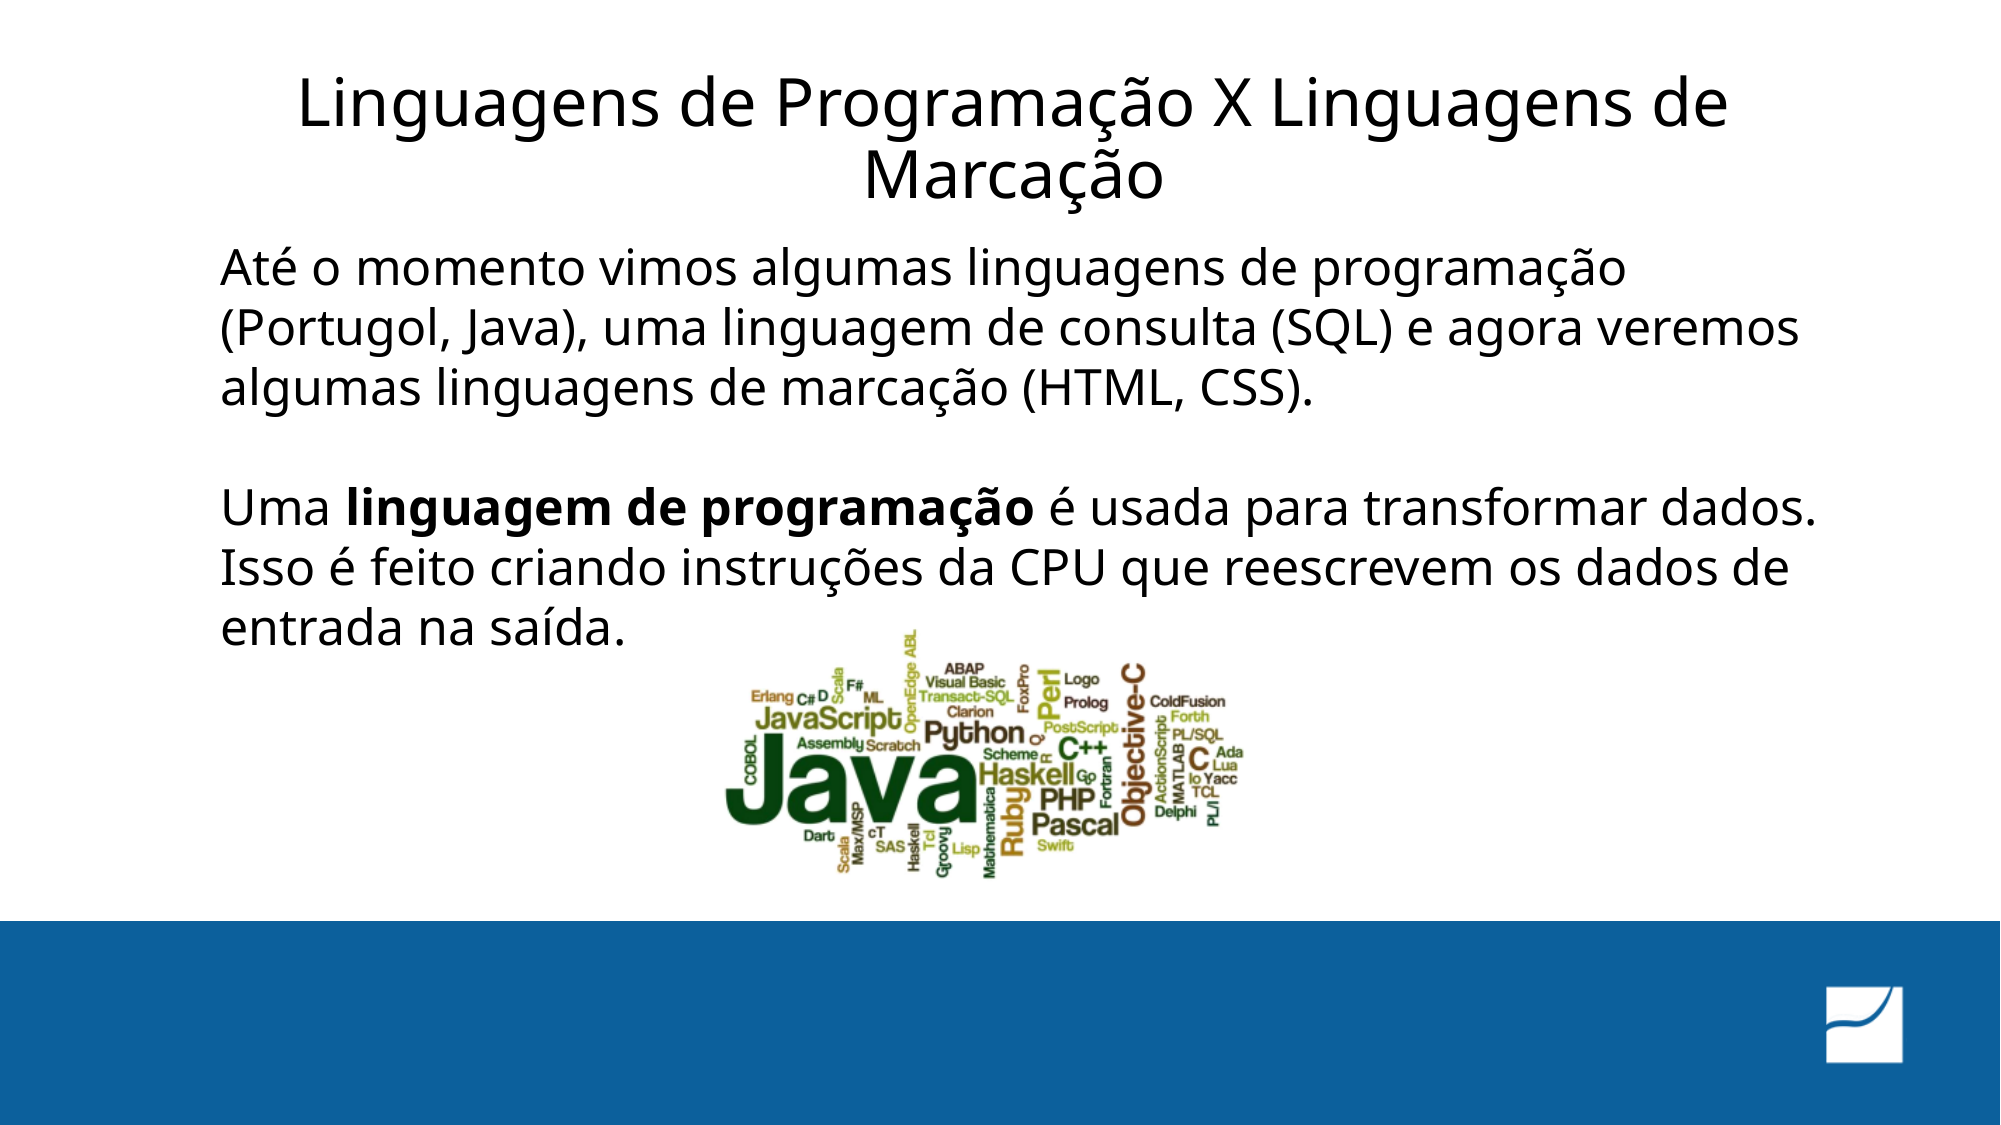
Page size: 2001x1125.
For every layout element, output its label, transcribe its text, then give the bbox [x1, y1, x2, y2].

picture [673, 607, 1290, 900]
title Linguagens de Programação X Linguagens de Marcação [152, 31, 1878, 250]
picture [0, 921, 2000, 1125]
text_box Até o momento vimos algumas linguagens de programação (Portugol, Java), uma linguagem de consulta (SQL) e agora veremos algumas linguagens de marcação (HTML, CSS). Uma linguagem de programação é usada para transformar dados. Isso é feito criando instruções da CPU que reescrevem os dados de entrada na saída. [206, 227, 1867, 663]
